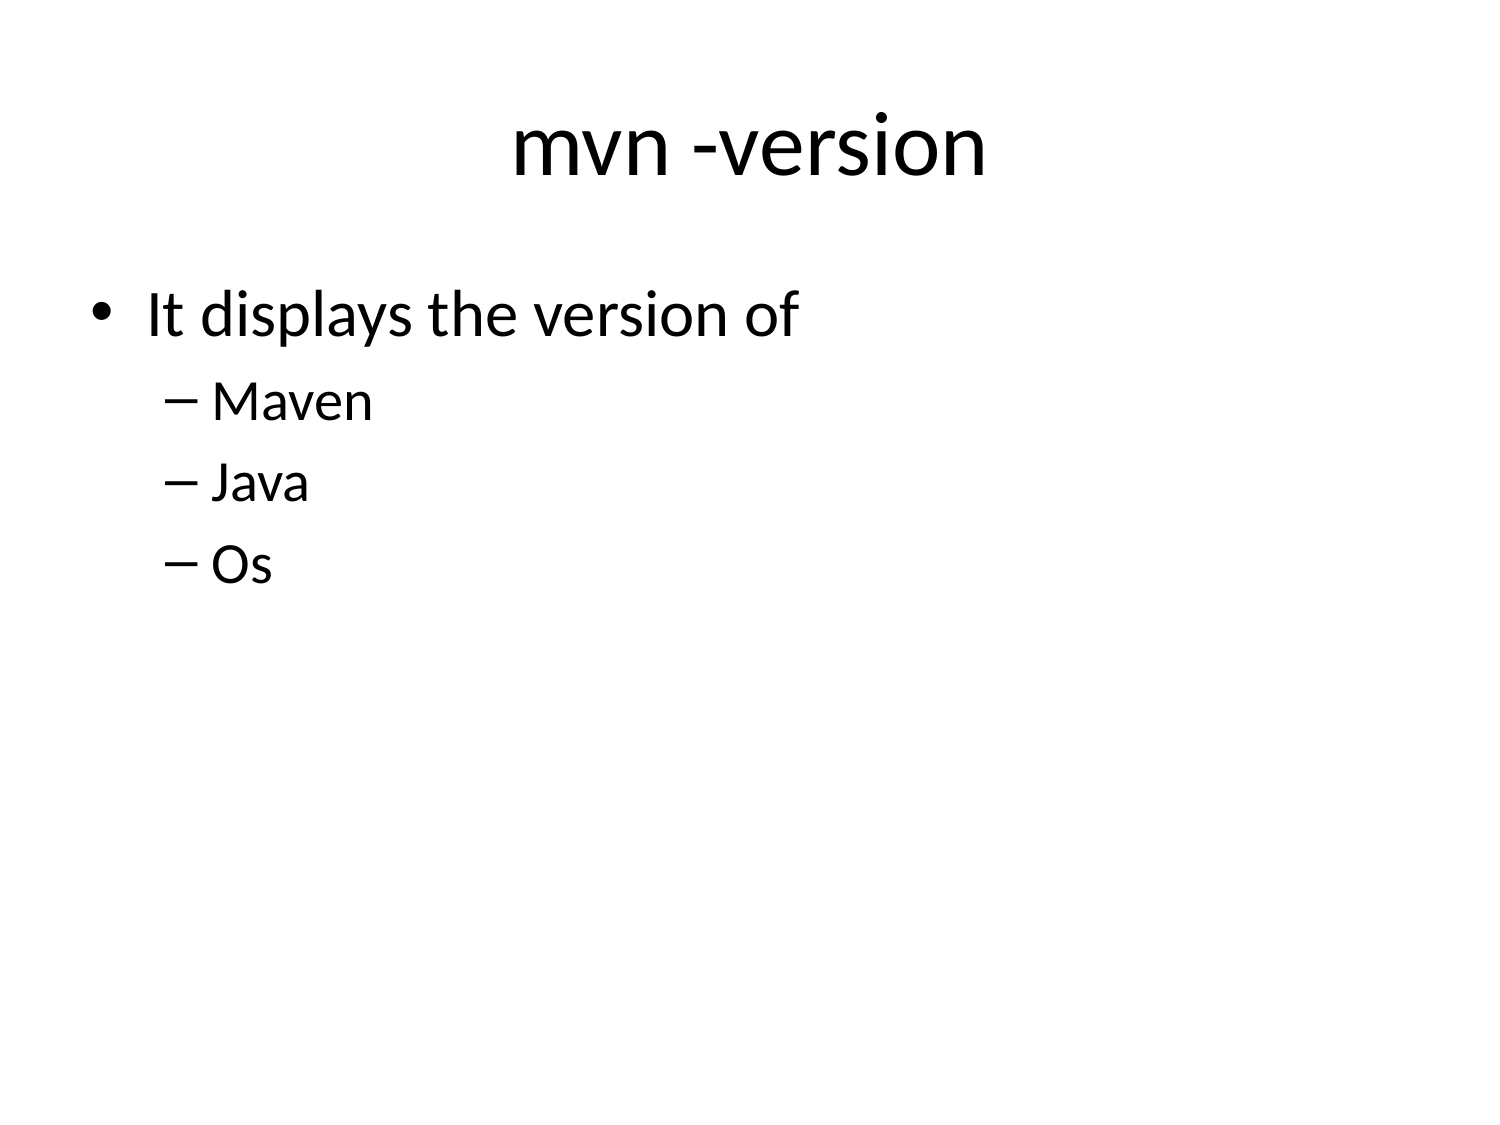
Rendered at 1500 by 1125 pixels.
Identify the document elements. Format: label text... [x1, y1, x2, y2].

list It displays the version of Maven Java Os [75, 262, 1425, 1005]
title mvn -version [75, 45, 1425, 233]
